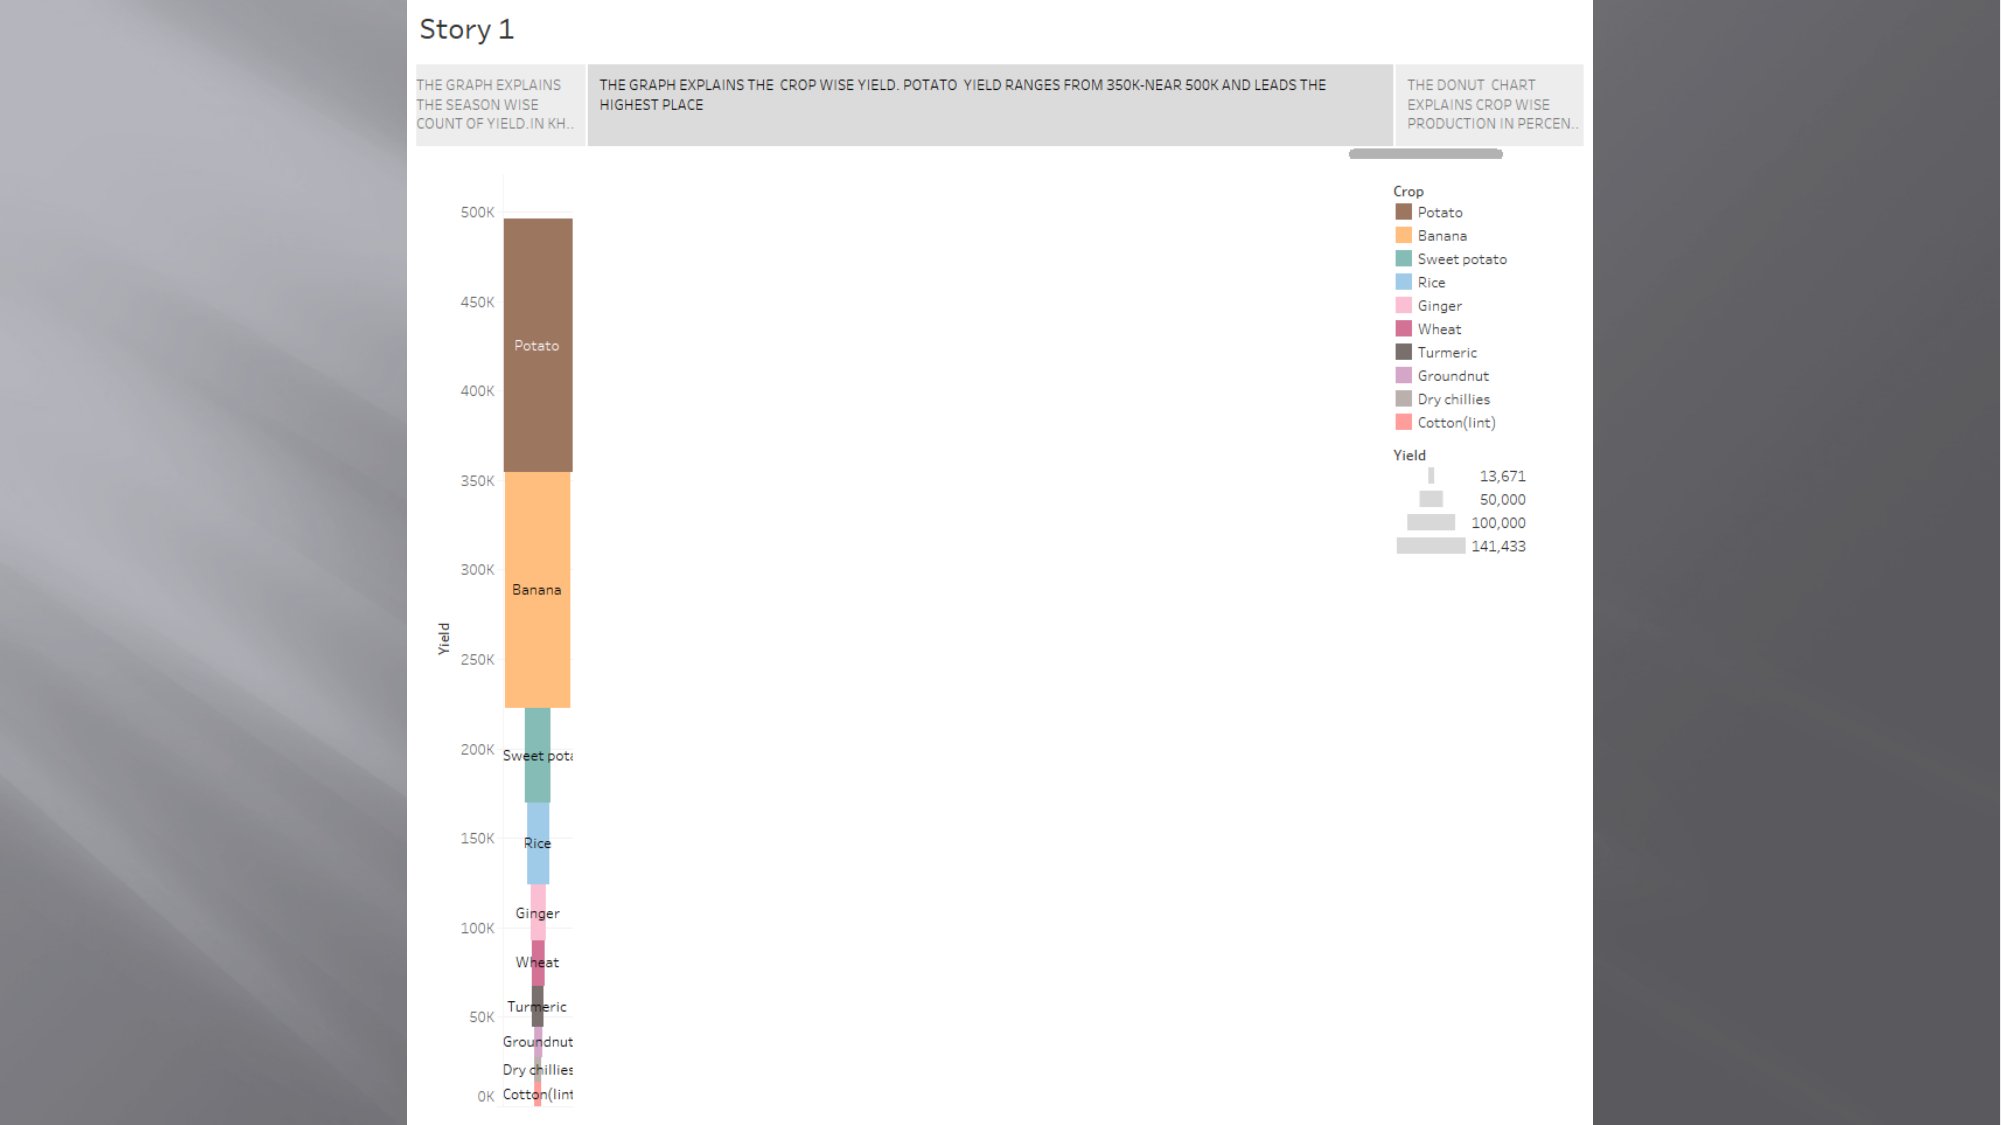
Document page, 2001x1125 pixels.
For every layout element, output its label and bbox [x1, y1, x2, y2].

picture [406, 0, 1594, 1125]
